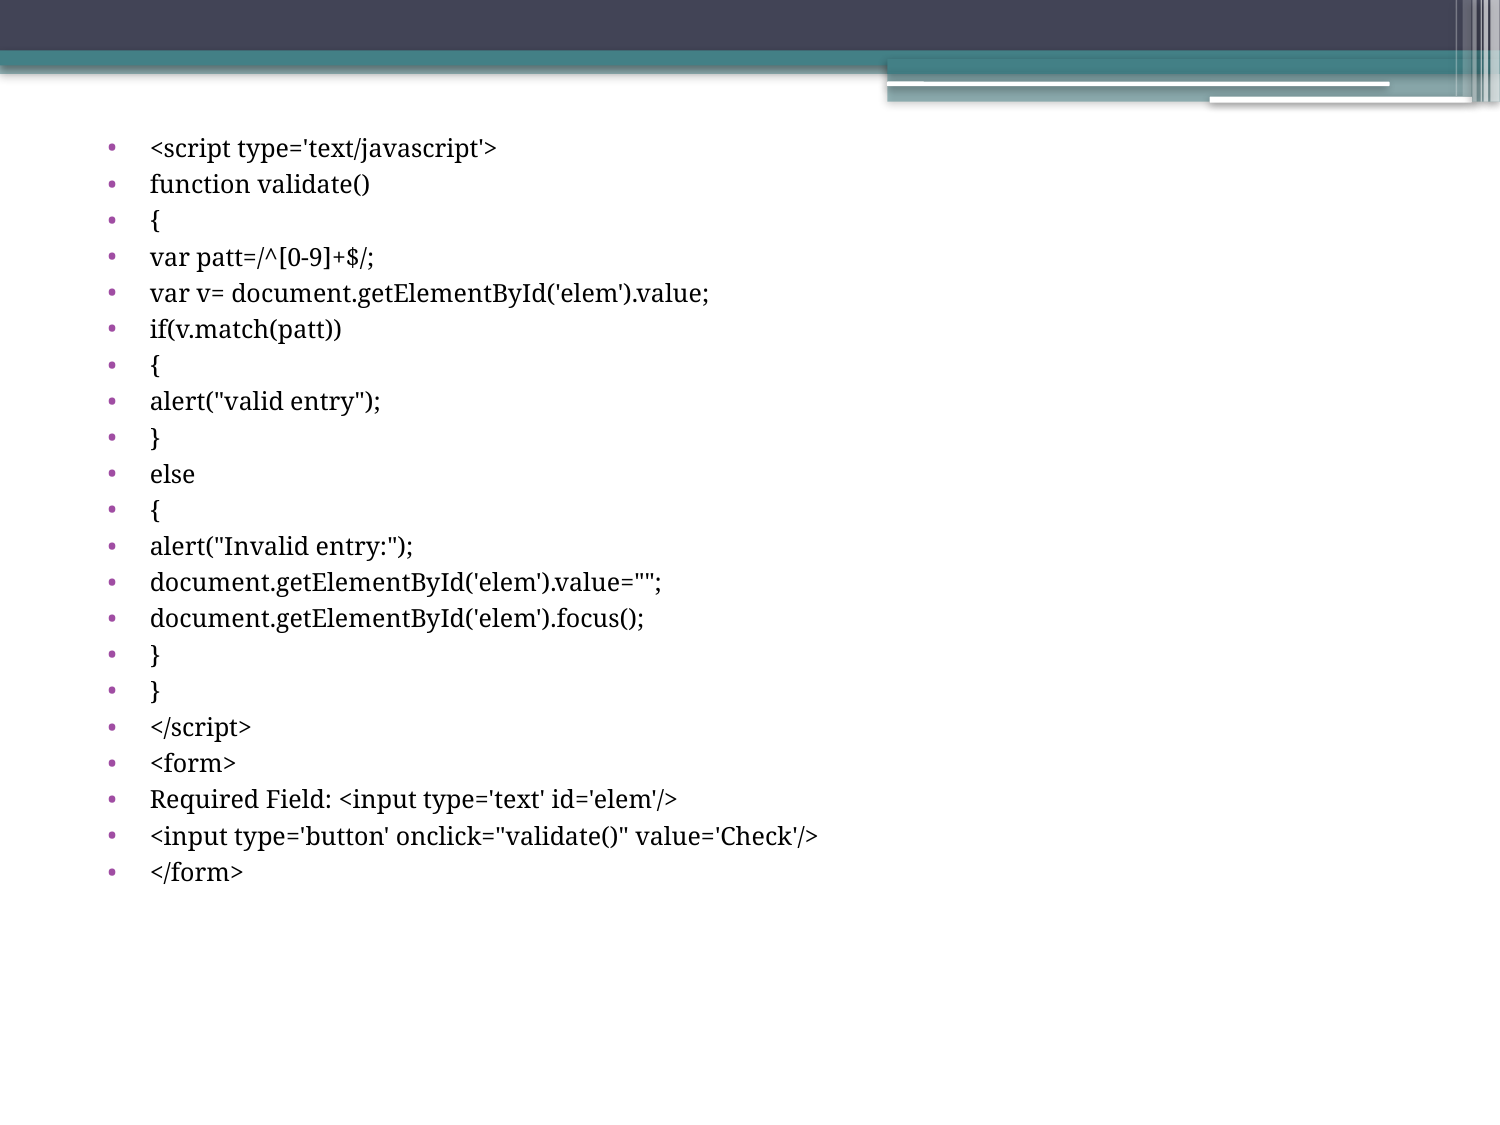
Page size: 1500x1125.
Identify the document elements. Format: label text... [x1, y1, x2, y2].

list <script type='text/javascript'> function validate() { var patt=/^[0-9]+$/; var v= document.getElementById('elem').value; if(v.match(patt)) { alert("valid entry"); } else { alert("Invalid entry:"); document.getElementById('elem').value=""; document.getElementById('elem').focus(); } } </script> <form> Required Field: <input type='text' id='elem'/> <input type='button' onclick="validate()" value='Check'/> </form> [75, 125, 1425, 1079]
